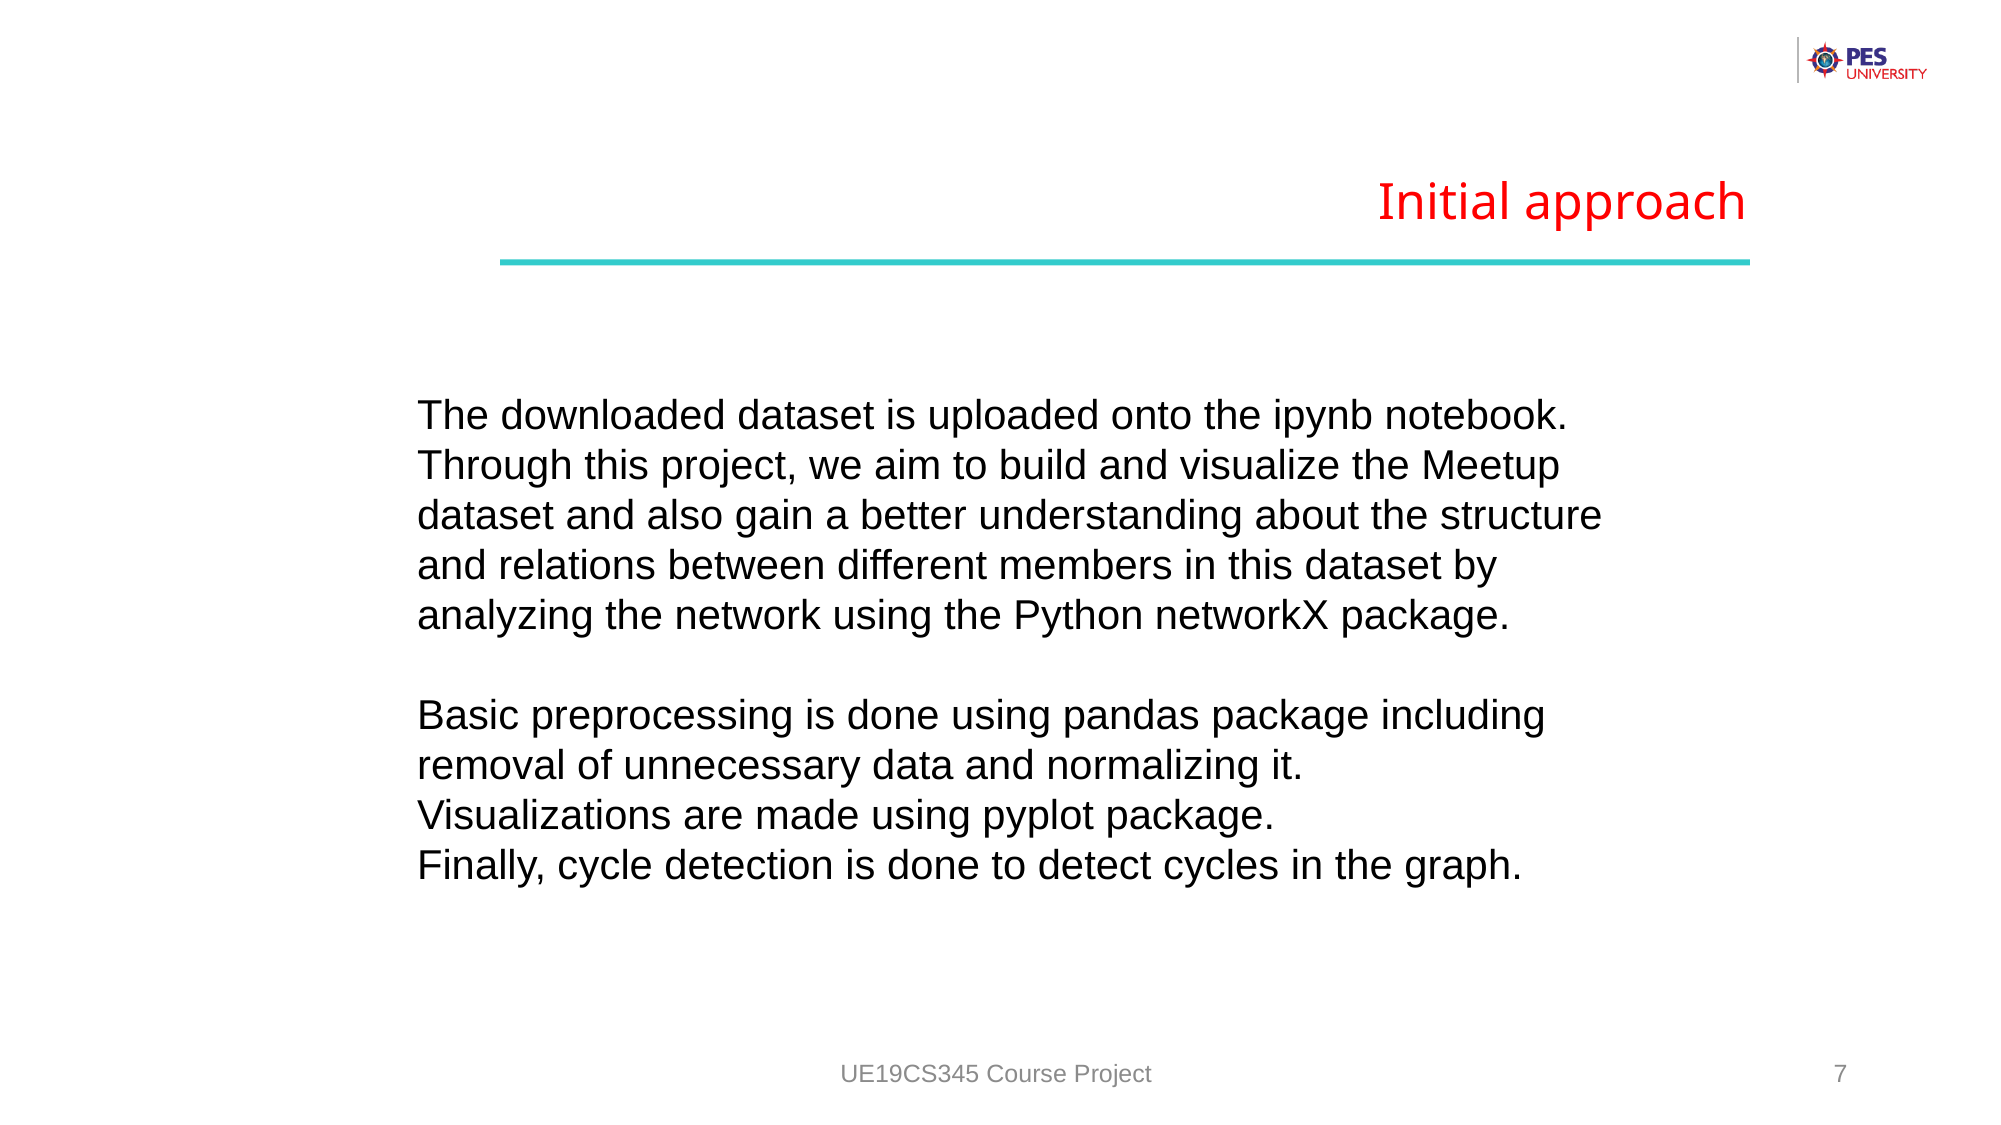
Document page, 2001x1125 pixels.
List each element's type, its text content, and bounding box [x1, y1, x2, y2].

text_box Initial approach [474, 162, 1763, 238]
footer UE19CS345 Course Project [662, 1042, 1338, 1103]
text_box The downloaded dataset is uploaded onto the ipynb notebook. Through this project, we aim to build and visualize the Meetup dataset and also gain a better understanding about the structure and relations between different members in this dataset by analyzing the network using the Python networkX package. Basic preprocessing is done using pandas package including removal of unnecessary data and normalizing it. Visualizations are made using pyplot package. Finally, cycle detection is done to detect cycles in the graph. [401, 380, 1650, 896]
slide_number 7 [1412, 1042, 1863, 1103]
text_box [500, 259, 1750, 266]
picture [1806, 41, 1927, 79]
